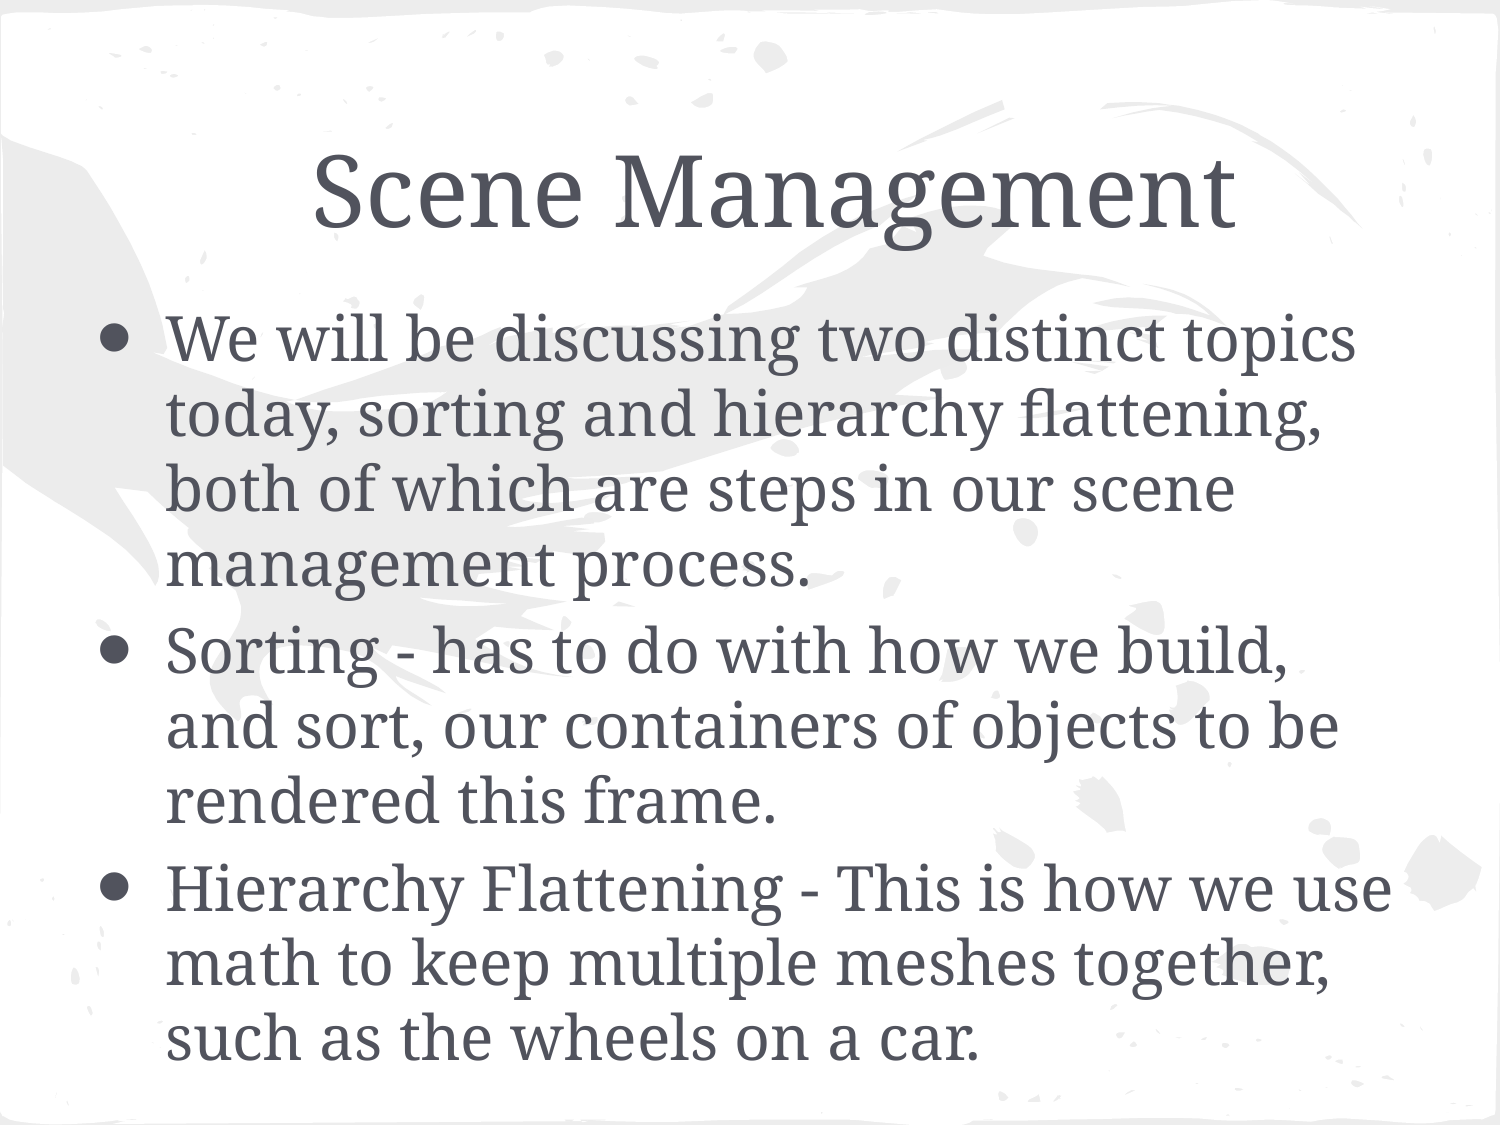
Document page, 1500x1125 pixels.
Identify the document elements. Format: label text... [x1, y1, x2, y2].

list We will be discussing two distinct topics today, sorting and hierarchy flattening, both of which are steps in our scene management process. Sorting - has to do with how we build, and sort, our containers of objects to be rendered this frame. Hierarchy Flattening - This is how we use math to keep multiple meshes together, such as the wheels on a car. [75, 283, 1425, 1078]
title Scene Management [75, 34, 1425, 263]
